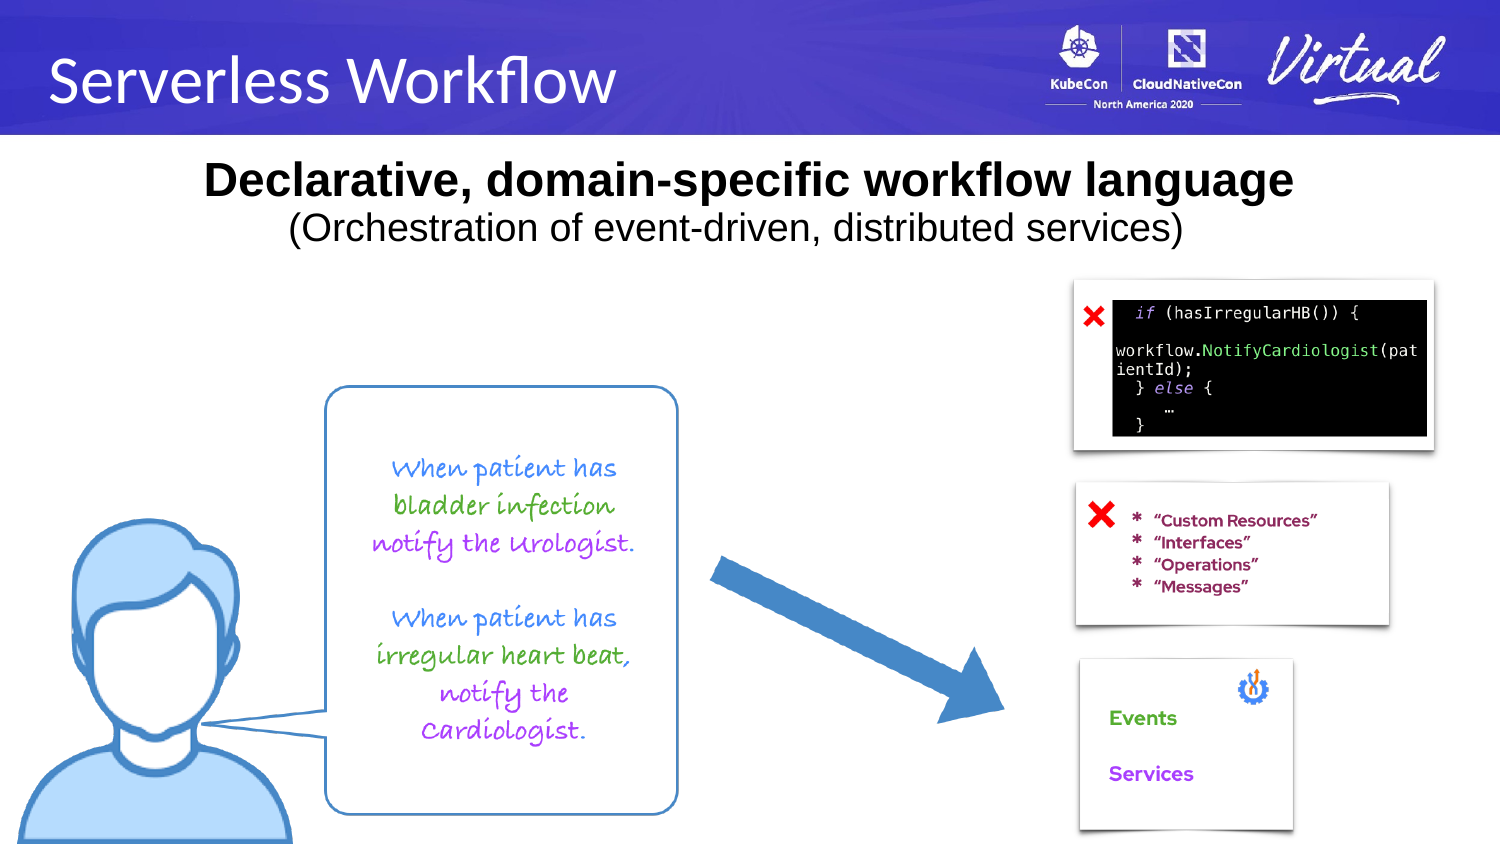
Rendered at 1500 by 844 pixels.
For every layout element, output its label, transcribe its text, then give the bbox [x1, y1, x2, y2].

title Serverless Workflow [37, 0, 1294, 164]
text_box Declarative, domain-specific workflow language [129, 133, 1371, 271]
text_box (Orchestration of event-driven, distributed services) [273, 186, 1324, 271]
picture [0, 0, 1500, 844]
